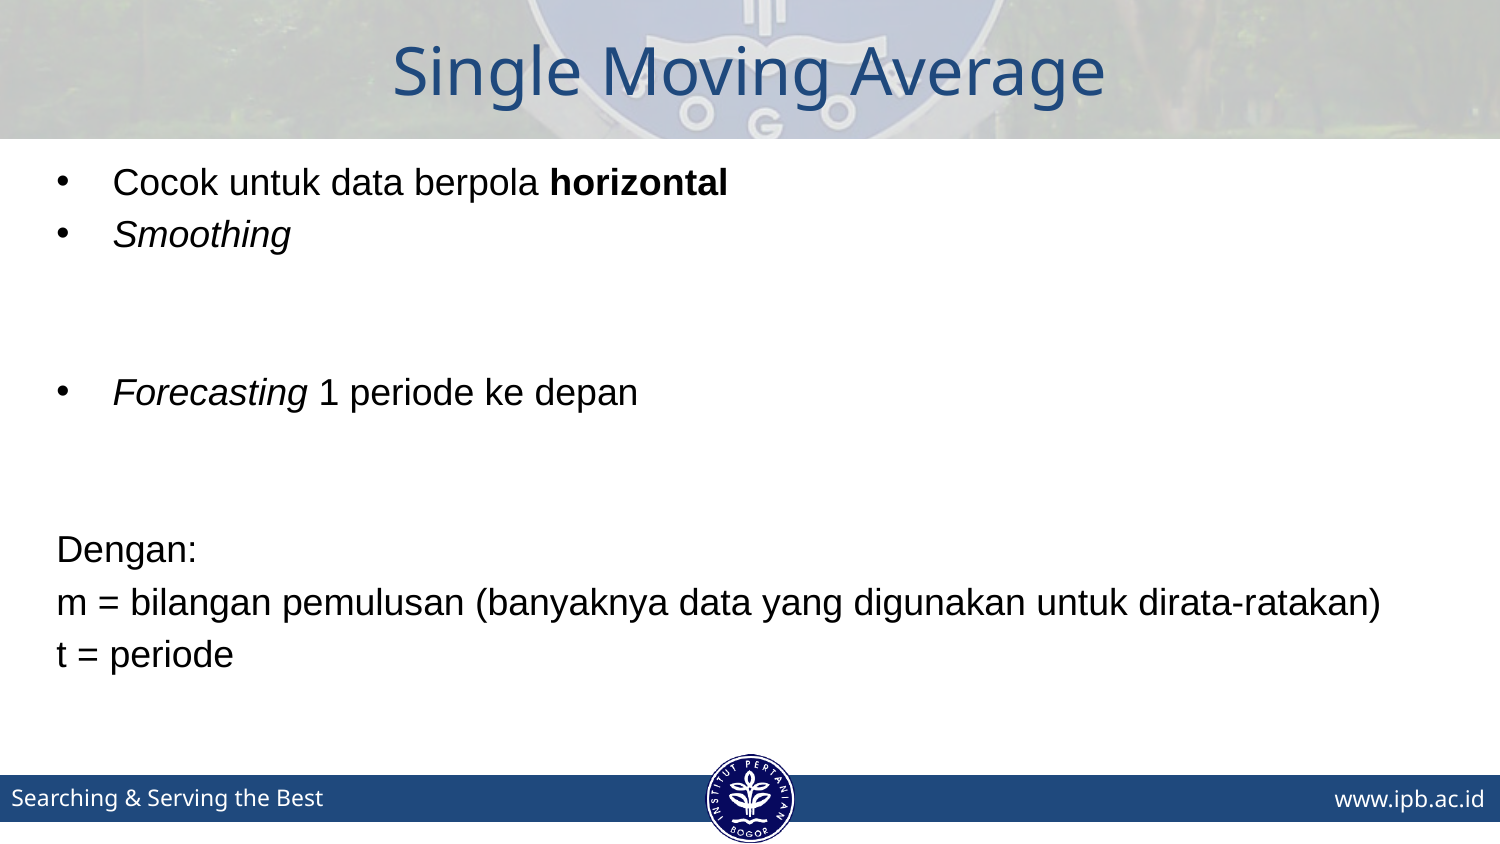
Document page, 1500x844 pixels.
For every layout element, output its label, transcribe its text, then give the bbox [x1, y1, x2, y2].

text_box www.ipb.ac.id [1319, 777, 1500, 820]
text_box [0, 775, 700, 822]
text_box [799, 775, 1500, 822]
text_box Searching & Serving the Best [0, 775, 339, 819]
picture [705, 753, 795, 843]
title Single Moving Average [0, 0, 1500, 139]
